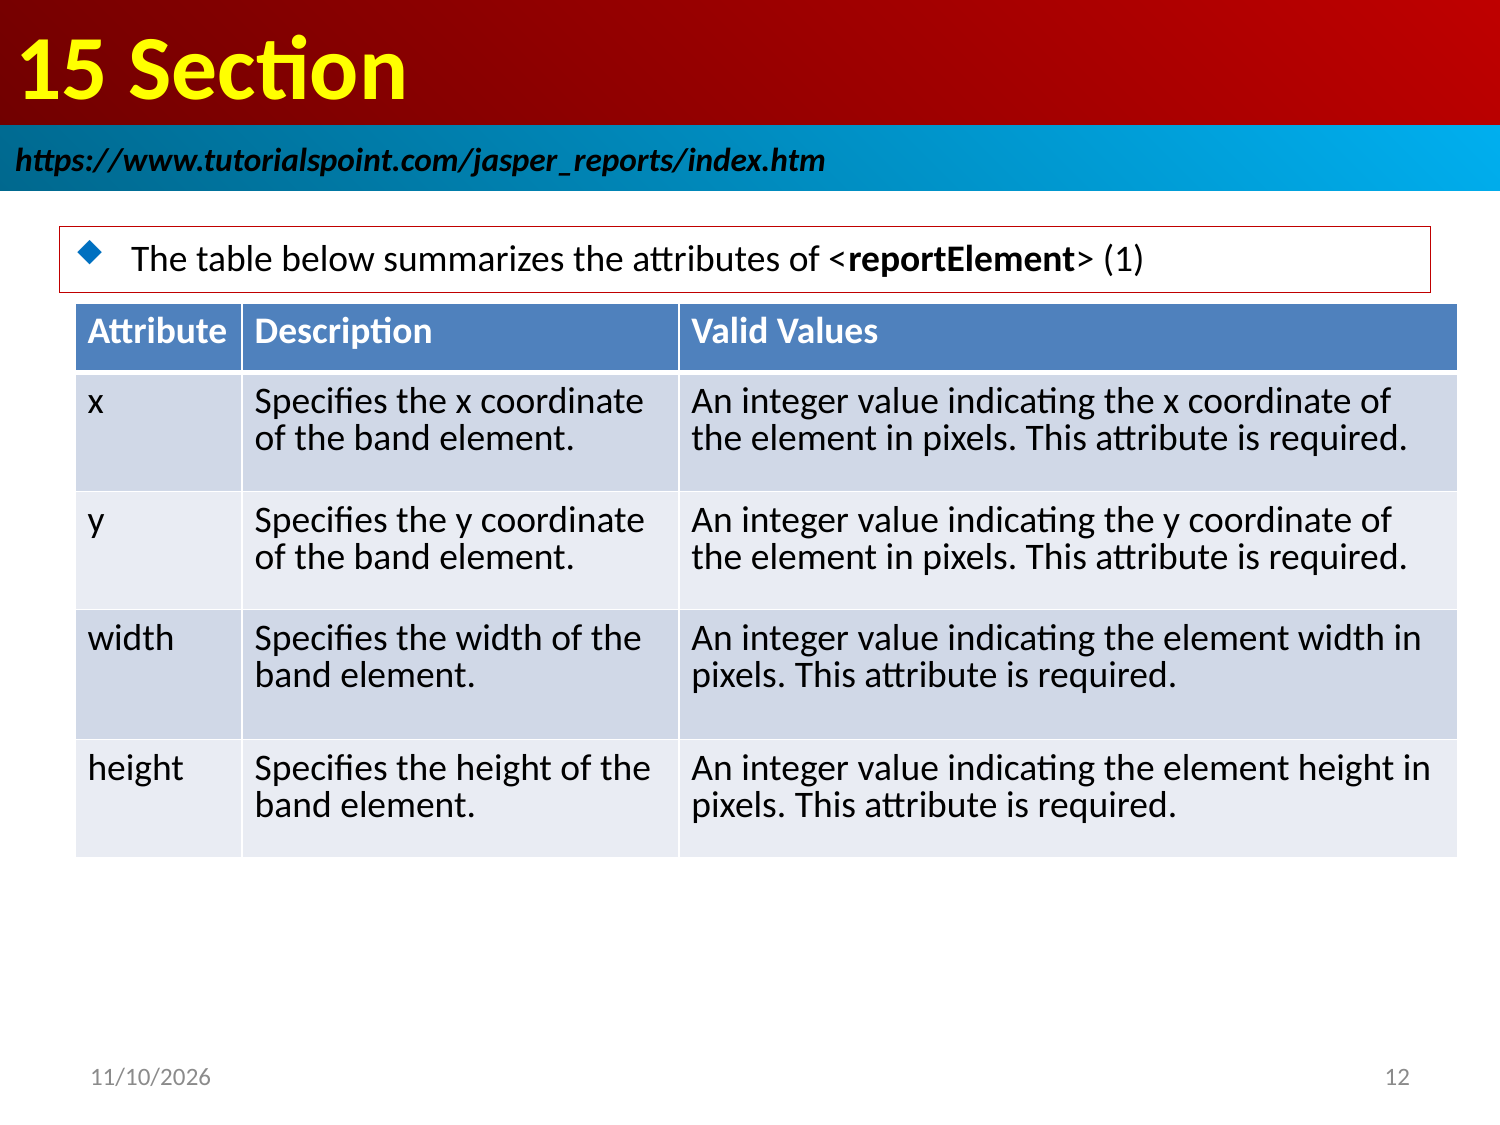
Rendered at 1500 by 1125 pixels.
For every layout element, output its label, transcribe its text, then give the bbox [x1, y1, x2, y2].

table_cell x [76, 375, 241, 491]
table_header Description [243, 304, 678, 370]
table_cell Specifies the height of the band element. [243, 740, 678, 857]
table_header Attribute [76, 304, 241, 370]
table_header Valid Values [680, 304, 1457, 370]
text_box https://www.tutorialspoint.com/jasper_reports/index.htm [0, 125, 1500, 191]
table_cell Specifies the width of the band element. [243, 610, 678, 739]
table_cell An integer value indicating the y coordinate of the element in pixels. This attribute is required. [680, 492, 1457, 609]
table_cell An integer value indicating the element width in pixels. This attribute is required. [680, 610, 1457, 739]
table_cell height [76, 740, 241, 857]
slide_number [75, 1042, 425, 1109]
table_cell An integer value indicating the element height in pixels. This attribute is required. [680, 740, 1457, 857]
table_cell y [76, 492, 241, 609]
table_cell width [76, 610, 241, 739]
table_cell Specifies the x coordinate of the band element. [243, 375, 678, 491]
subtitle The table below summarizes the attributes of <reportElement> (1) [59, 226, 1431, 293]
table_cell Specifies the y coordinate of the band element. [243, 492, 678, 609]
table_cell An integer value indicating the x coordinate of the element in pixels. This attribute is required. [680, 375, 1457, 491]
slide_number 12 [1074, 1042, 1425, 1109]
title 15 Section [0, 0, 1500, 125]
